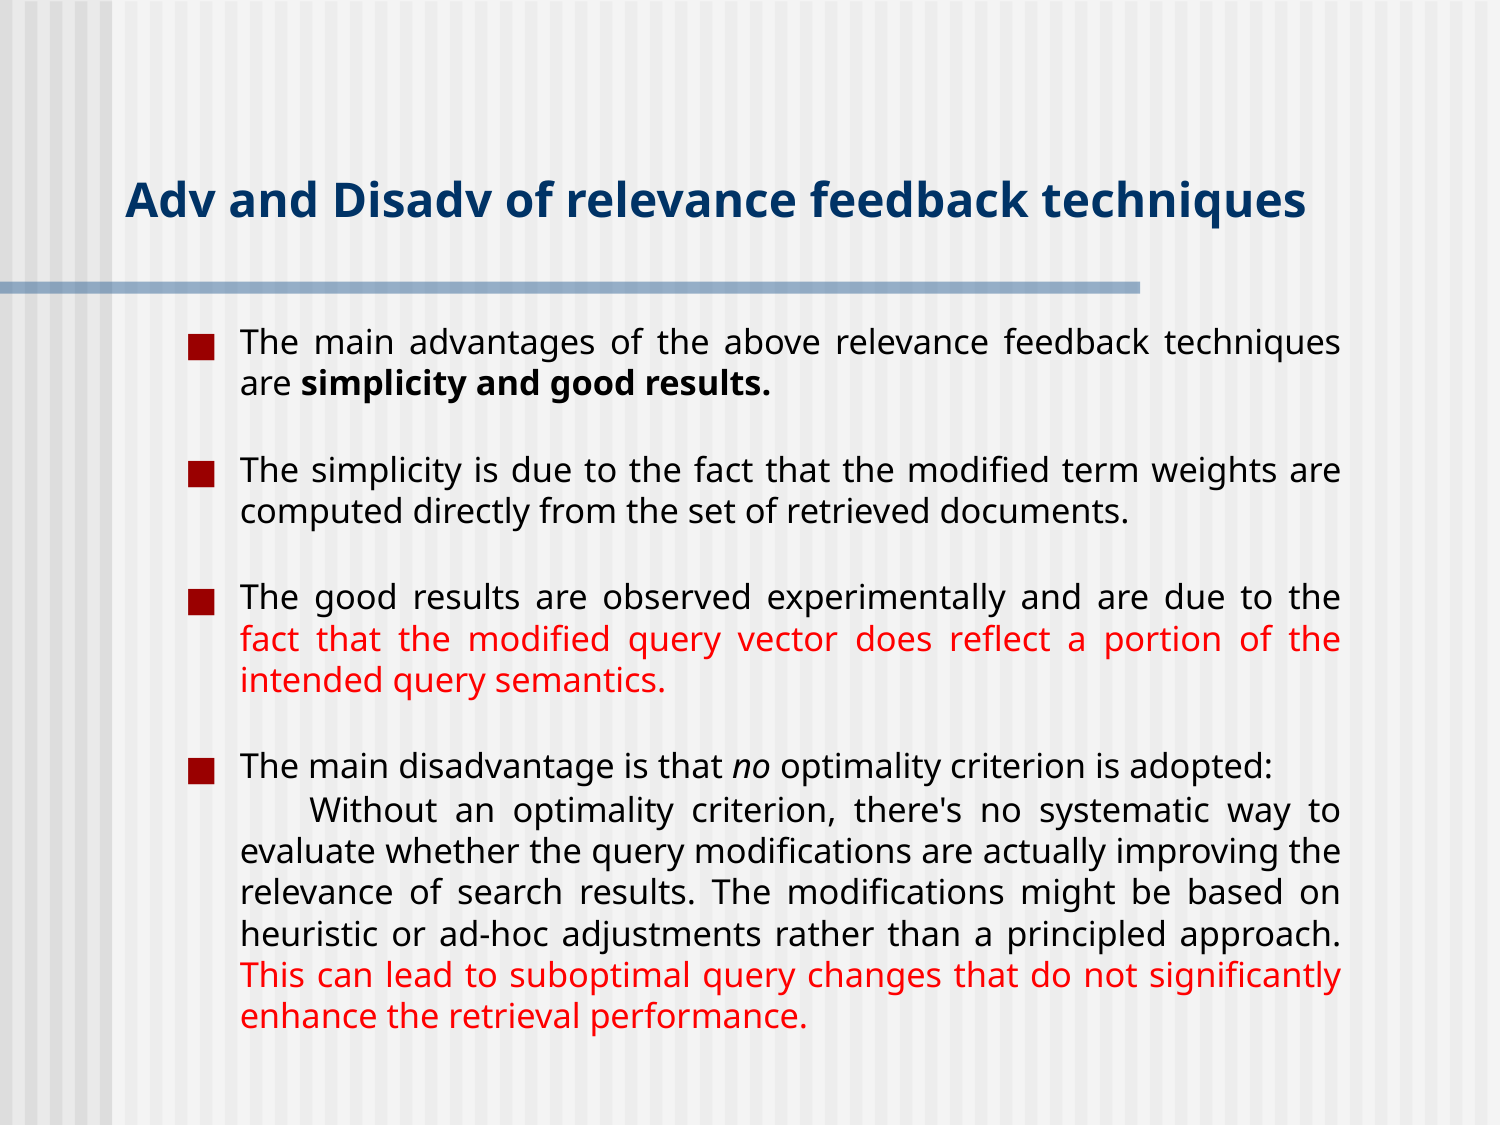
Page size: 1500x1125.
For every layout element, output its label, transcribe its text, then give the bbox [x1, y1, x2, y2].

list The main advantages of the above relevance feedback techniques are simplicity and good results. The simplicity is due to the fact that the modified term weights are computed directly from the set of retrieved documents. The good results are observed experimentally and are due to the fact that the modified query vector does reflect a portion of the intended query semantics. The main disadvantage is that no optimality criterion is adopted: Without an optimality criterion, there's no systematic way to evaluate whether the query modifications are actually improving the relevance of search results. The modifications might be based on heuristic or ad-hoc adjustments rather than a principled approach. This can lead to suboptimal query changes that do not significantly enhance the retrieval performance. [149, 312, 1481, 1000]
title Adv and Disadv of relevance feedback techniques [110, 31, 1482, 235]
